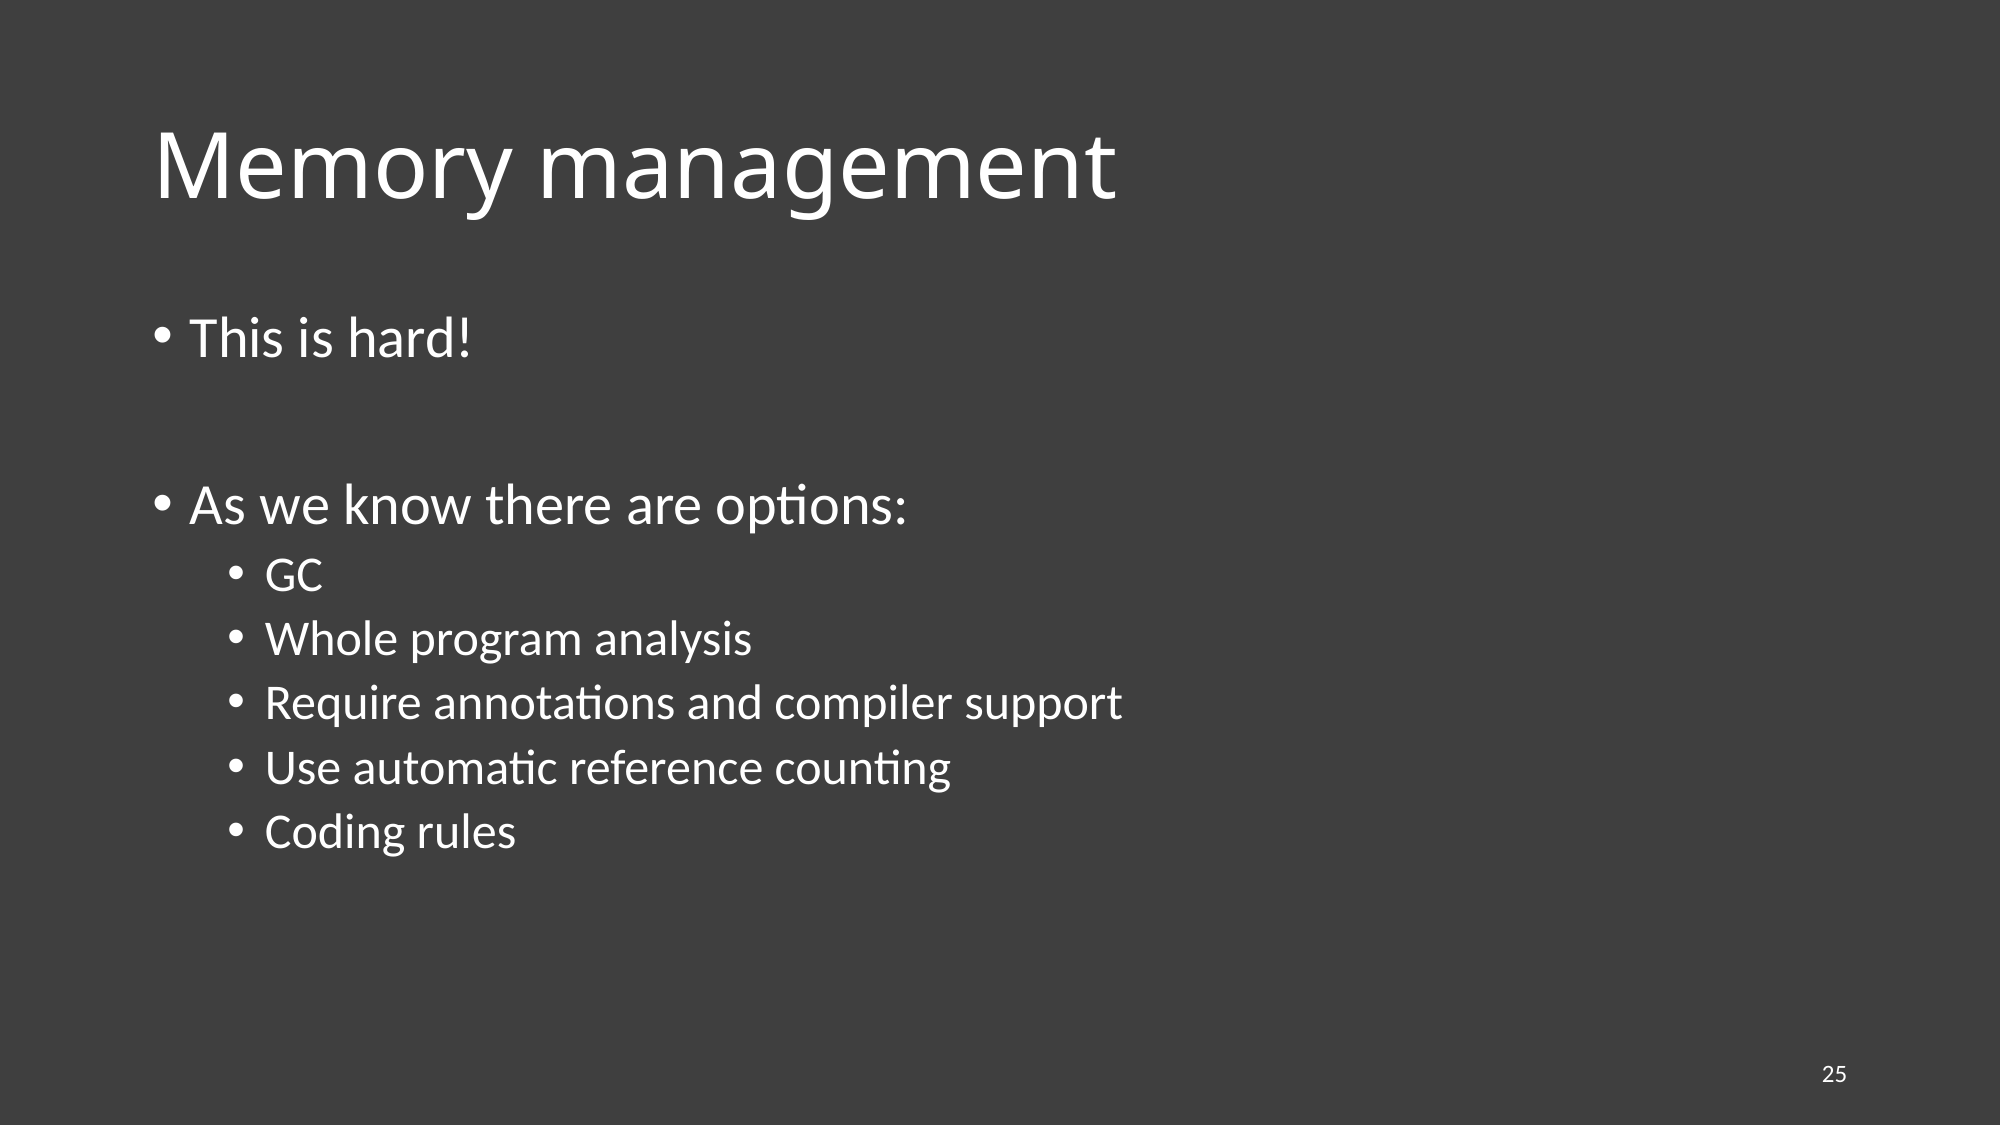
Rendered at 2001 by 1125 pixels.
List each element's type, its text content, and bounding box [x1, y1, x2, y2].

slide_number 25 [1412, 1042, 1863, 1103]
list This is hard! As we know there are options: GC Whole program analysis Require annotations and compiler support Use automatic reference counting Coding rules [137, 299, 1863, 1014]
title Memory management [137, 59, 1863, 278]
